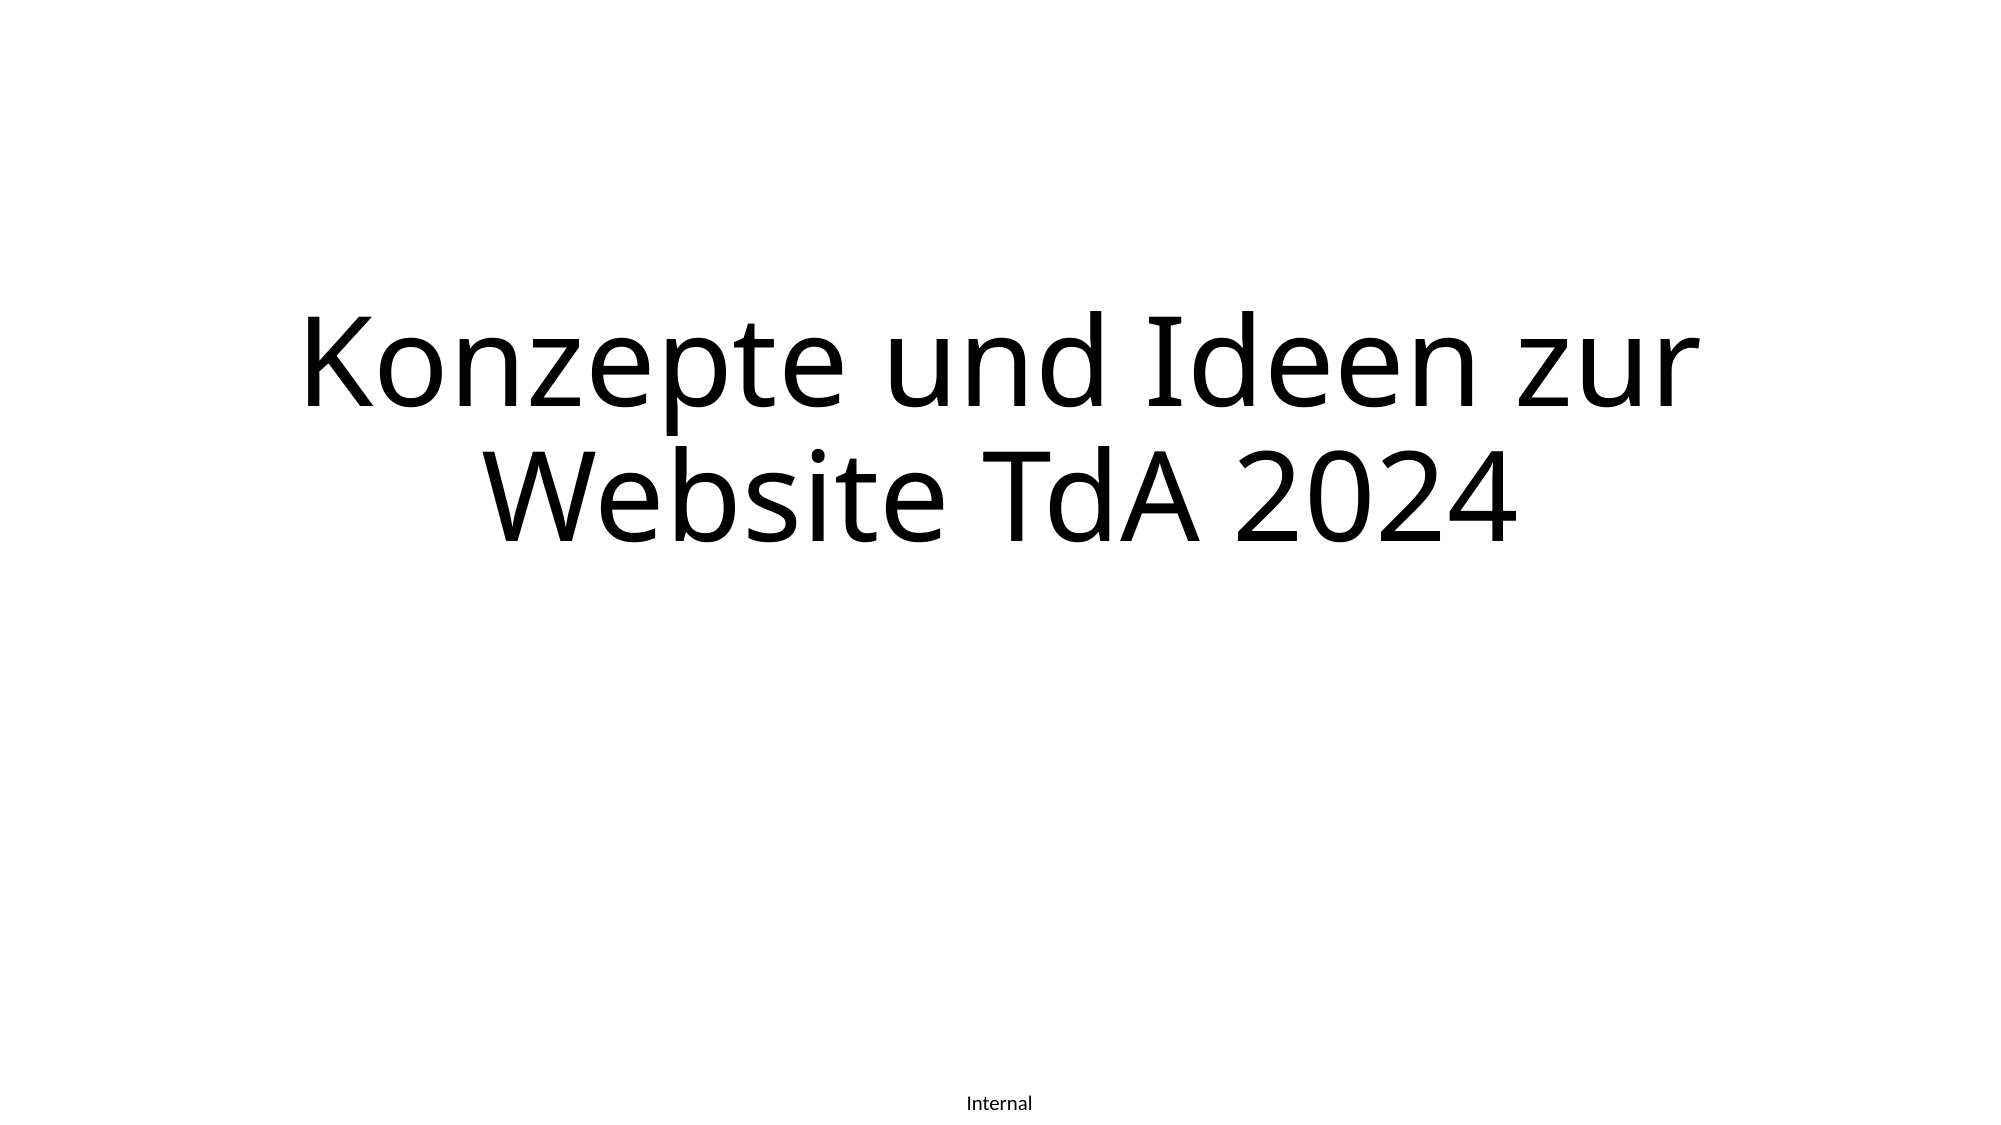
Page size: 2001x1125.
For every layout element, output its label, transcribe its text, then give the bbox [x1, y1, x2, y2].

title Konzepte und Ideen zur Website TdA 2024 [249, 184, 1750, 576]
